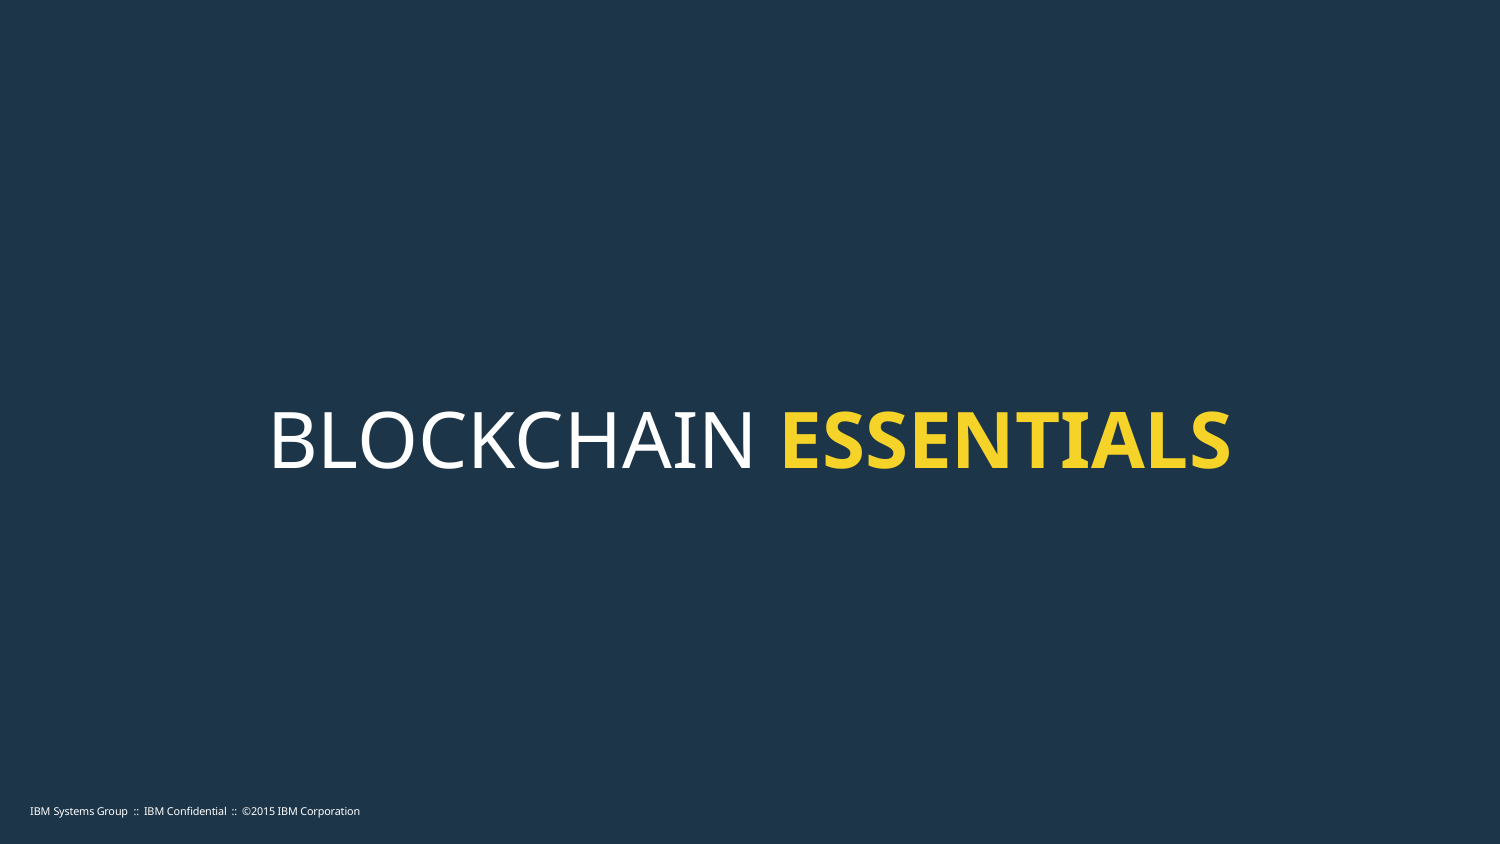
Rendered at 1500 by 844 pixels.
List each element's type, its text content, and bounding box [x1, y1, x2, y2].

text_box BLOCKCHAIN ESSENTIALS [0, 404, 1500, 489]
